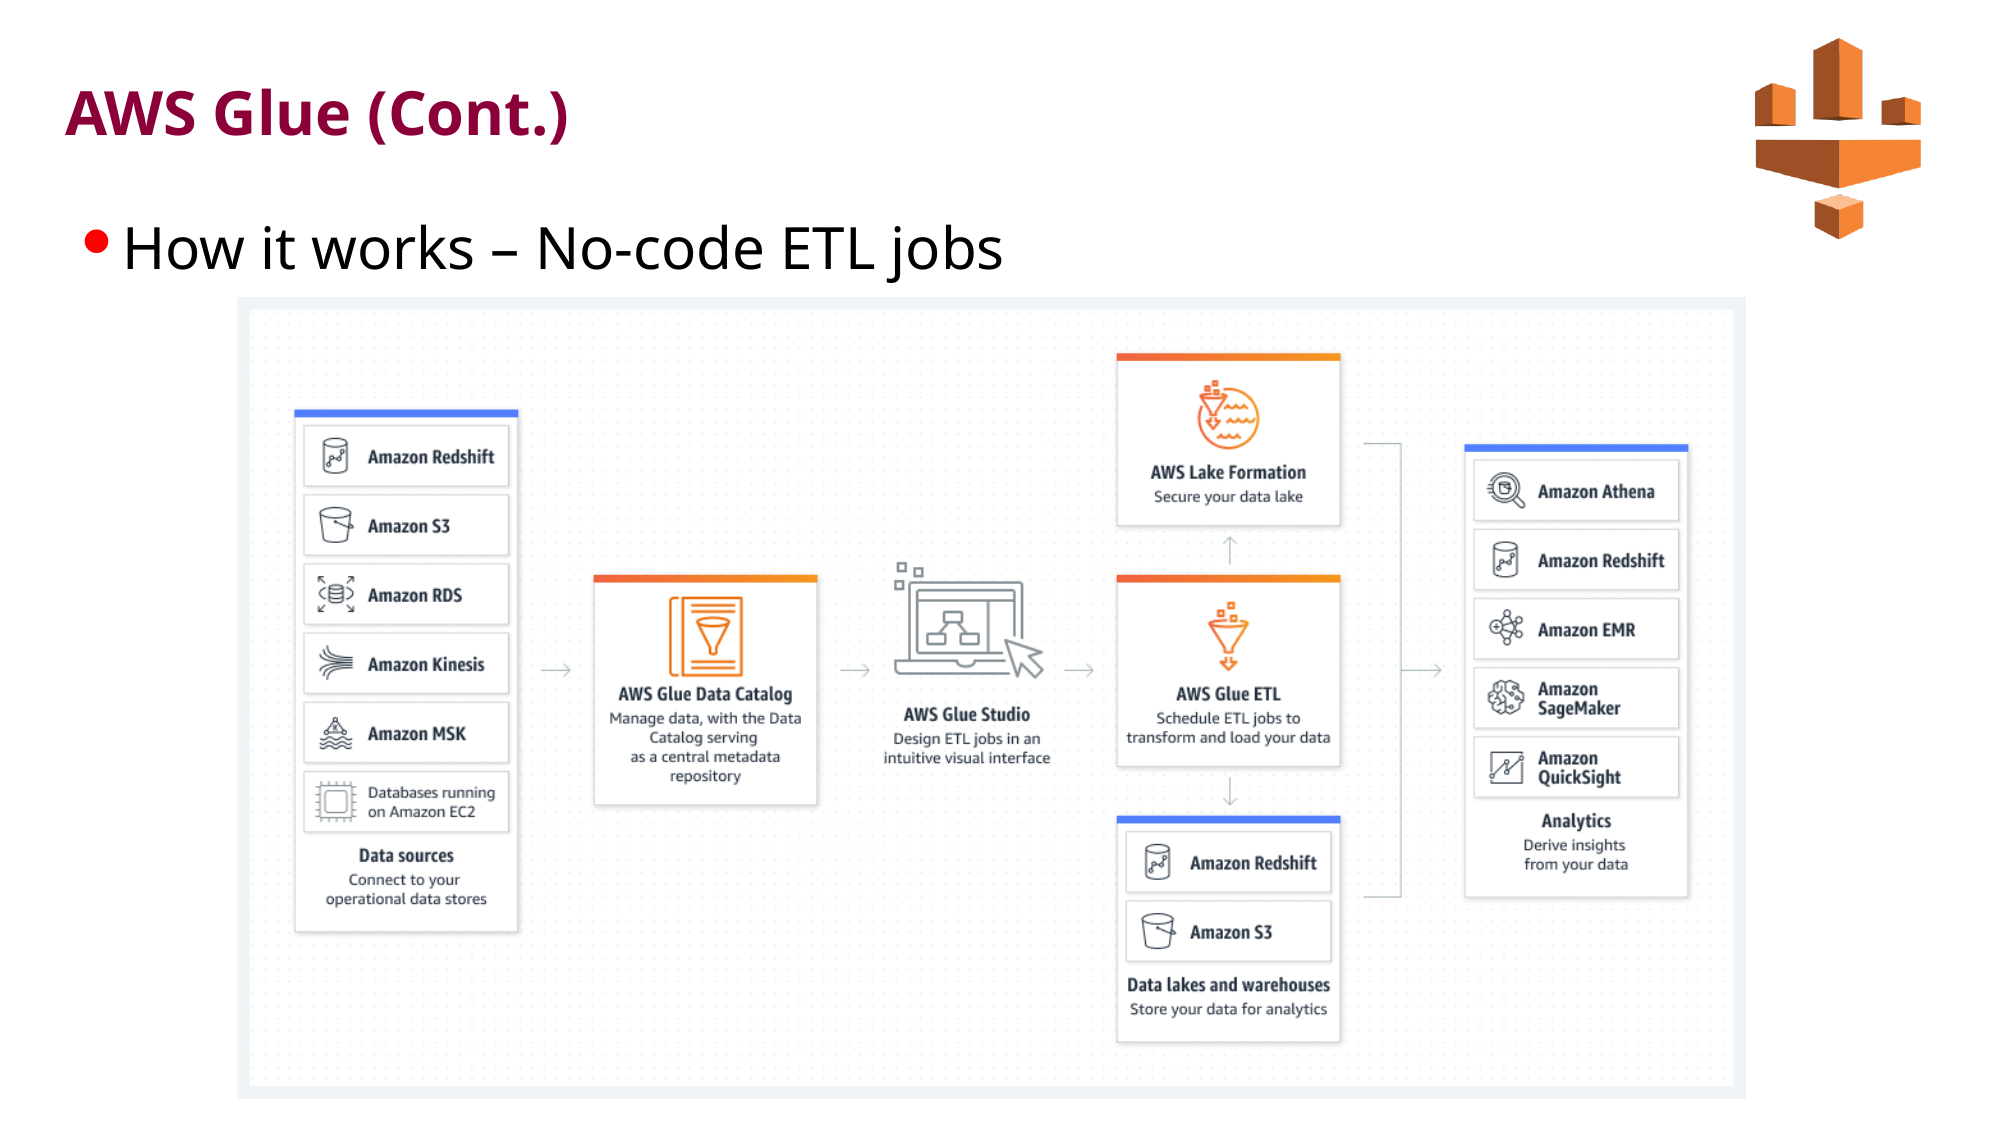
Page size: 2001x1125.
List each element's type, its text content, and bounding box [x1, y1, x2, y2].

text_box How it works – No-code ETL jobs [66, 211, 1934, 298]
picture [237, 297, 1747, 1099]
title AWS Glue (Cont.) [49, 37, 1744, 185]
picture [1746, 37, 1951, 241]
